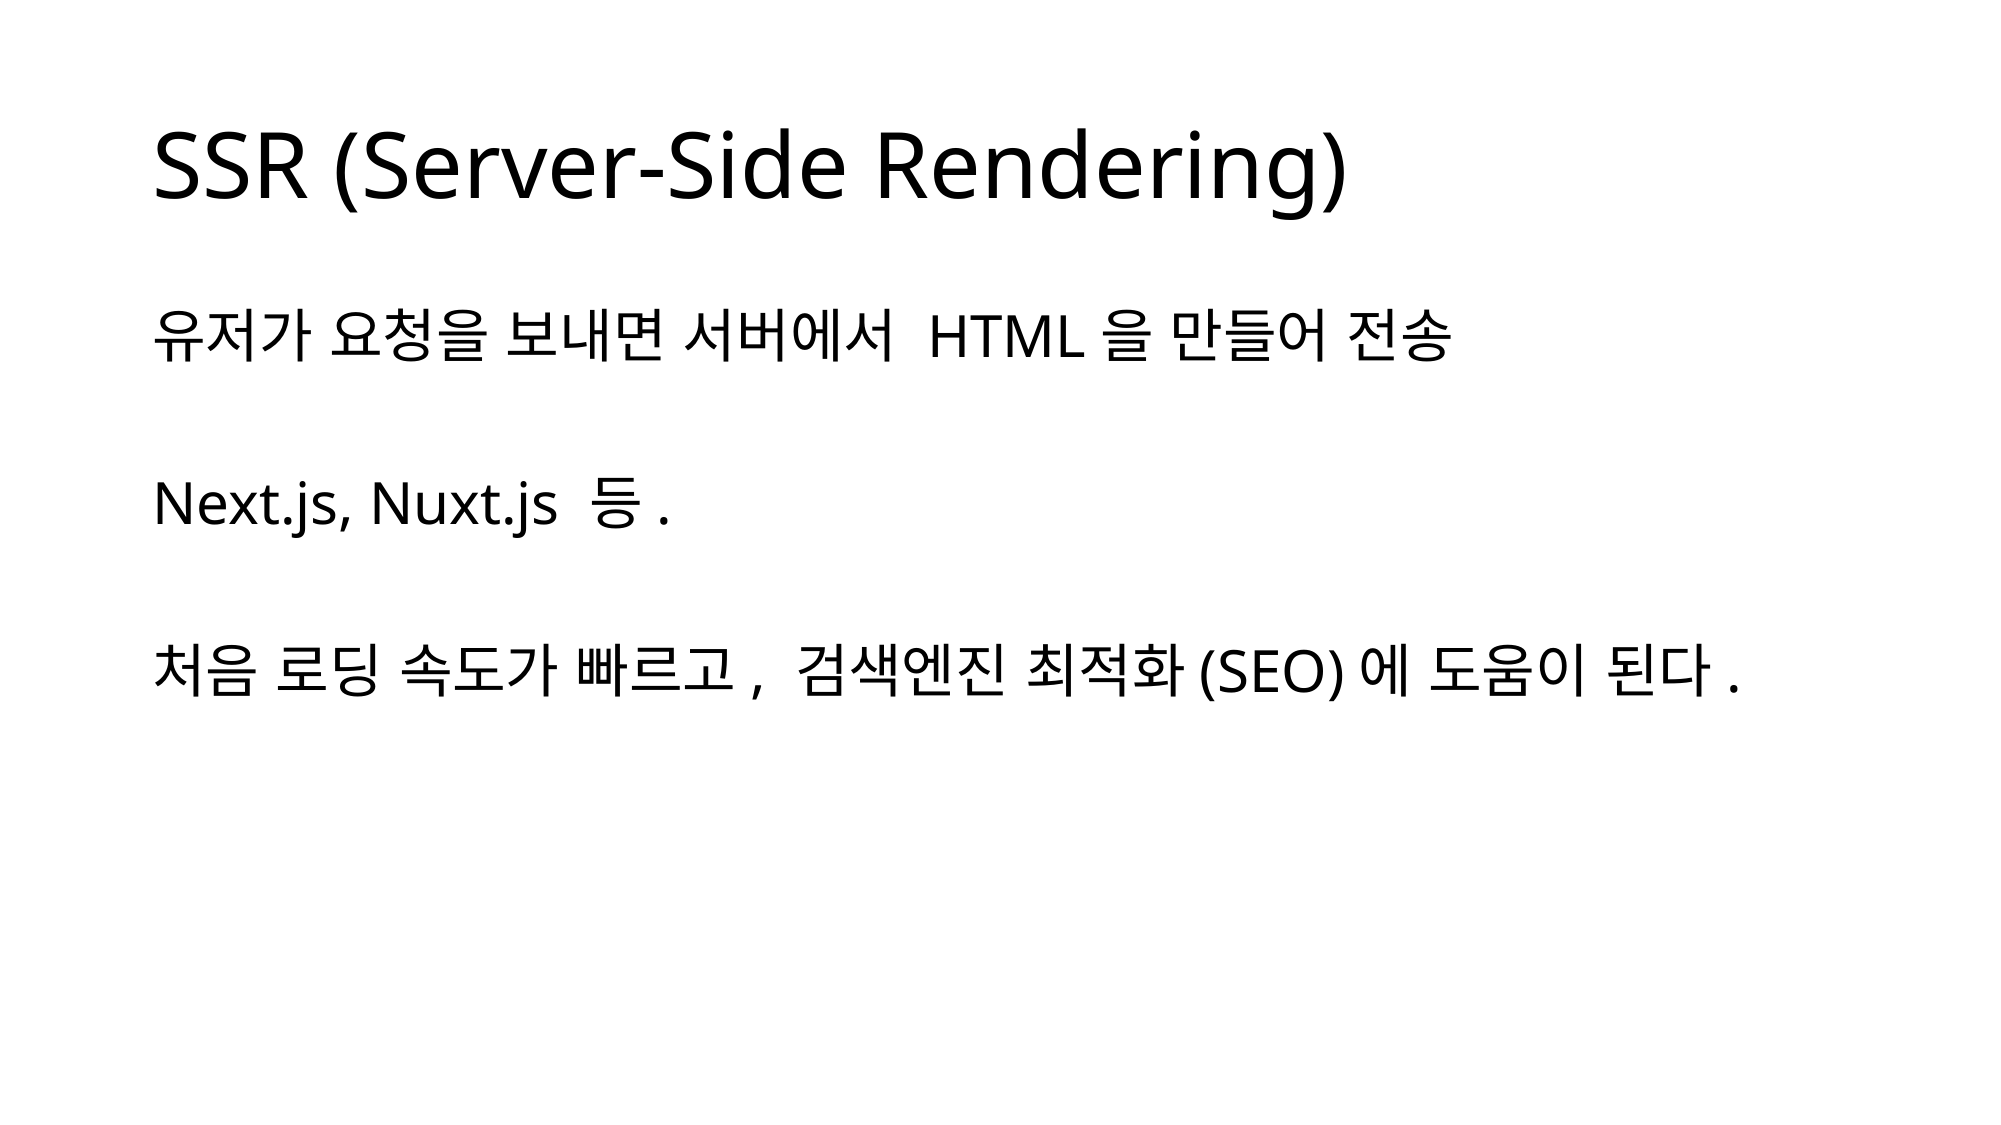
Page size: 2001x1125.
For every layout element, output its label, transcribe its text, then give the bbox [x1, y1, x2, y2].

title SSR (Server-Side Rendering) [137, 59, 1863, 278]
list 유저가 요청을 보내면 서버에서 HTML을 만들어 전송 Next.js, Nuxt.js 등. 처음 로딩 속도가 빠르고, 검색엔진 최적화(SEO)에 도움이 된다. [137, 299, 1863, 1014]
